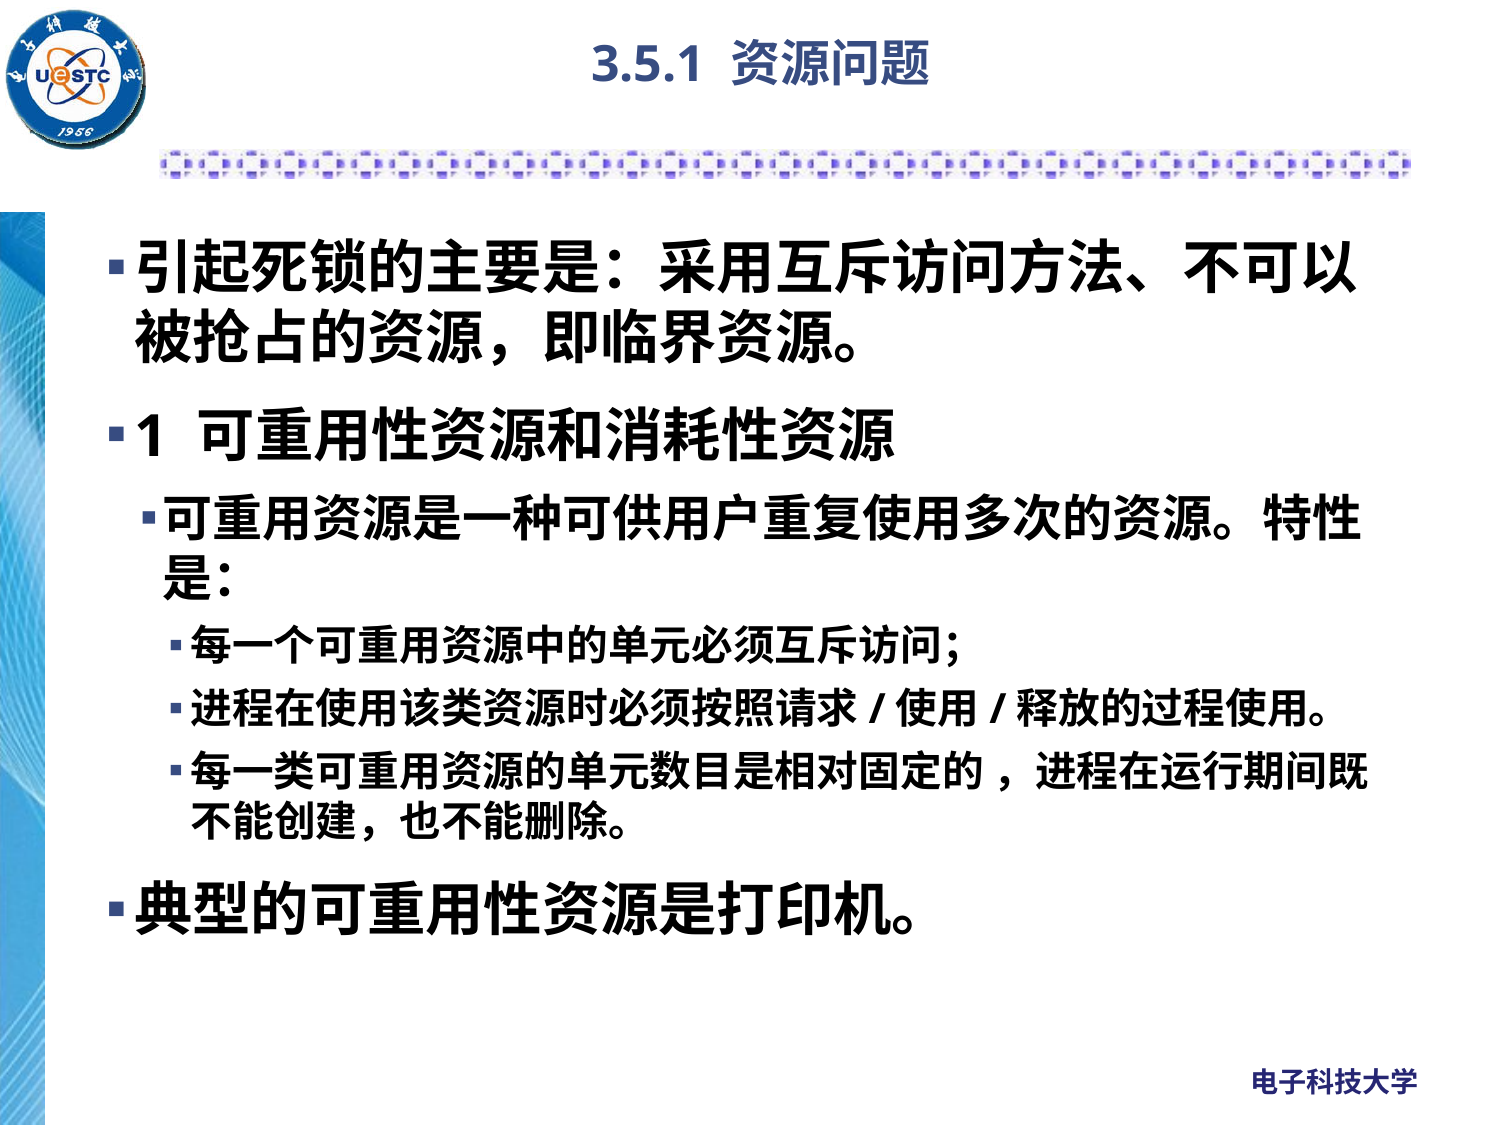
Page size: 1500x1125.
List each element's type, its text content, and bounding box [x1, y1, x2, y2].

title 3.5.1 资源问题 [159, 31, 1362, 122]
picture [159, 149, 1411, 179]
picture [5, 0, 146, 150]
picture [0, 212, 45, 1125]
list 引起死锁的主要是：采用互斥访问方法、不可以被抢占的资源，即临界资源。 1 可重用性资源和消耗性资源 可重用资源是一种可供用户重复使用多次的资源。特性是： 每一个可重用资源中的单元必须互斥访问； 进程在使用该类资源时必须按照请求/使用/释放的过程使用。 每一类可重用资源的单元数目是相对固定的 ，进程在运行期间既不能创建，也不能删除。 典型的可重用性资源是打印机。 [91, 222, 1409, 1020]
